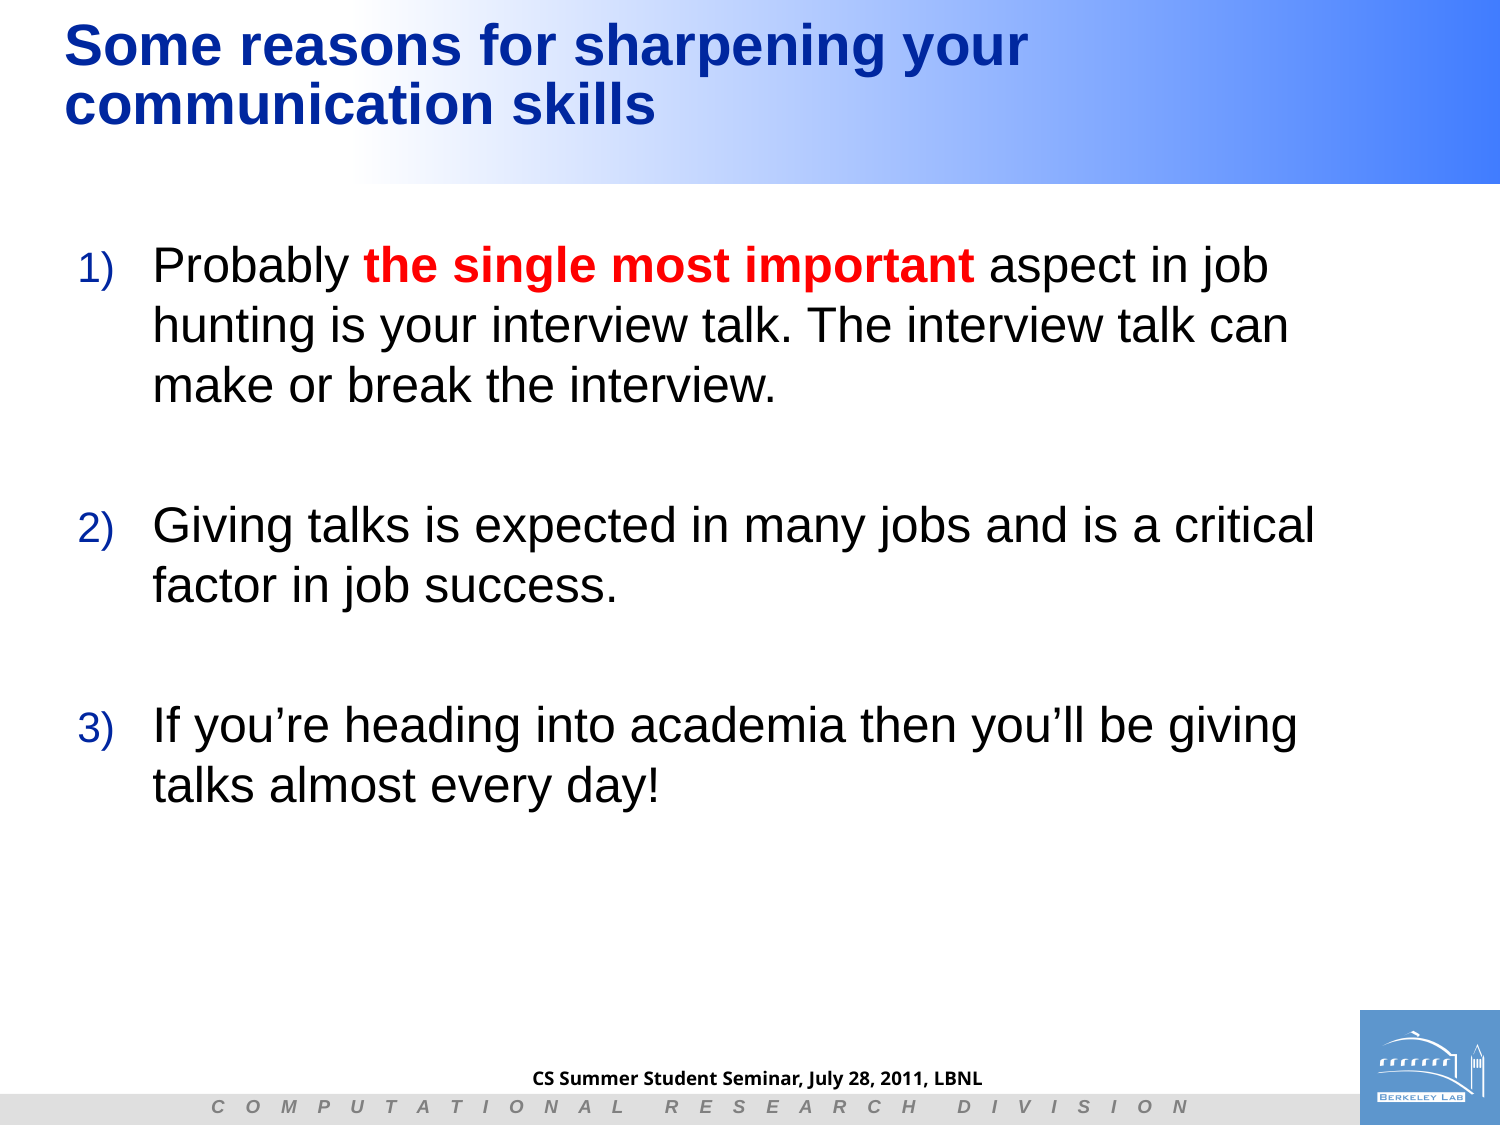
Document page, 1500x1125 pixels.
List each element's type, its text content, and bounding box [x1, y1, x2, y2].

list Probably the single most important aspect in job hunting is your interview talk. The interview talk can make or break the interview. Giving talks is expected in many jobs and is a critical factor in job success. If you’re heading into academia then you’ll be giving talks almost every day! [62, 224, 1363, 913]
title Some reasons for sharpening your communication skills [49, 24, 1264, 130]
picture [1360, 1010, 1500, 1125]
